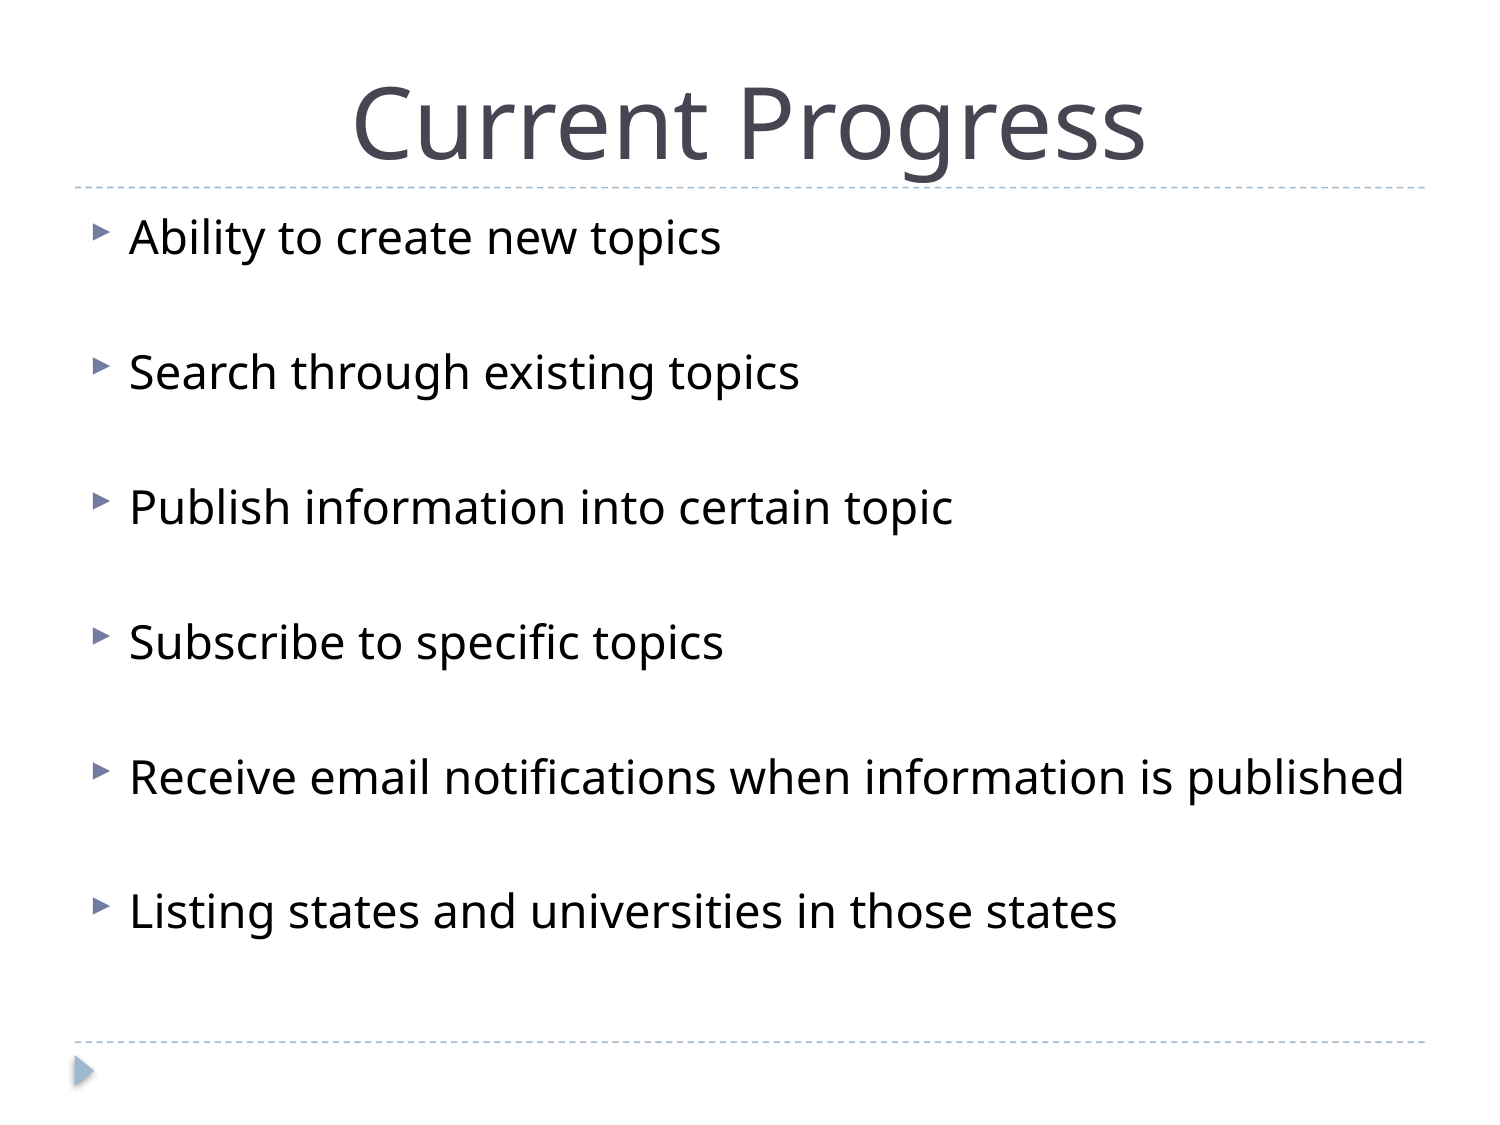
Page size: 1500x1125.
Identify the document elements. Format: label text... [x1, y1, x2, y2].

list Ability to create new topics Search through existing topics Publish information into certain topic Subscribe to specific topics Receive email notifications when information is published Listing states and universities in those states [75, 200, 1425, 1010]
title Current Progress [75, 24, 1425, 188]
